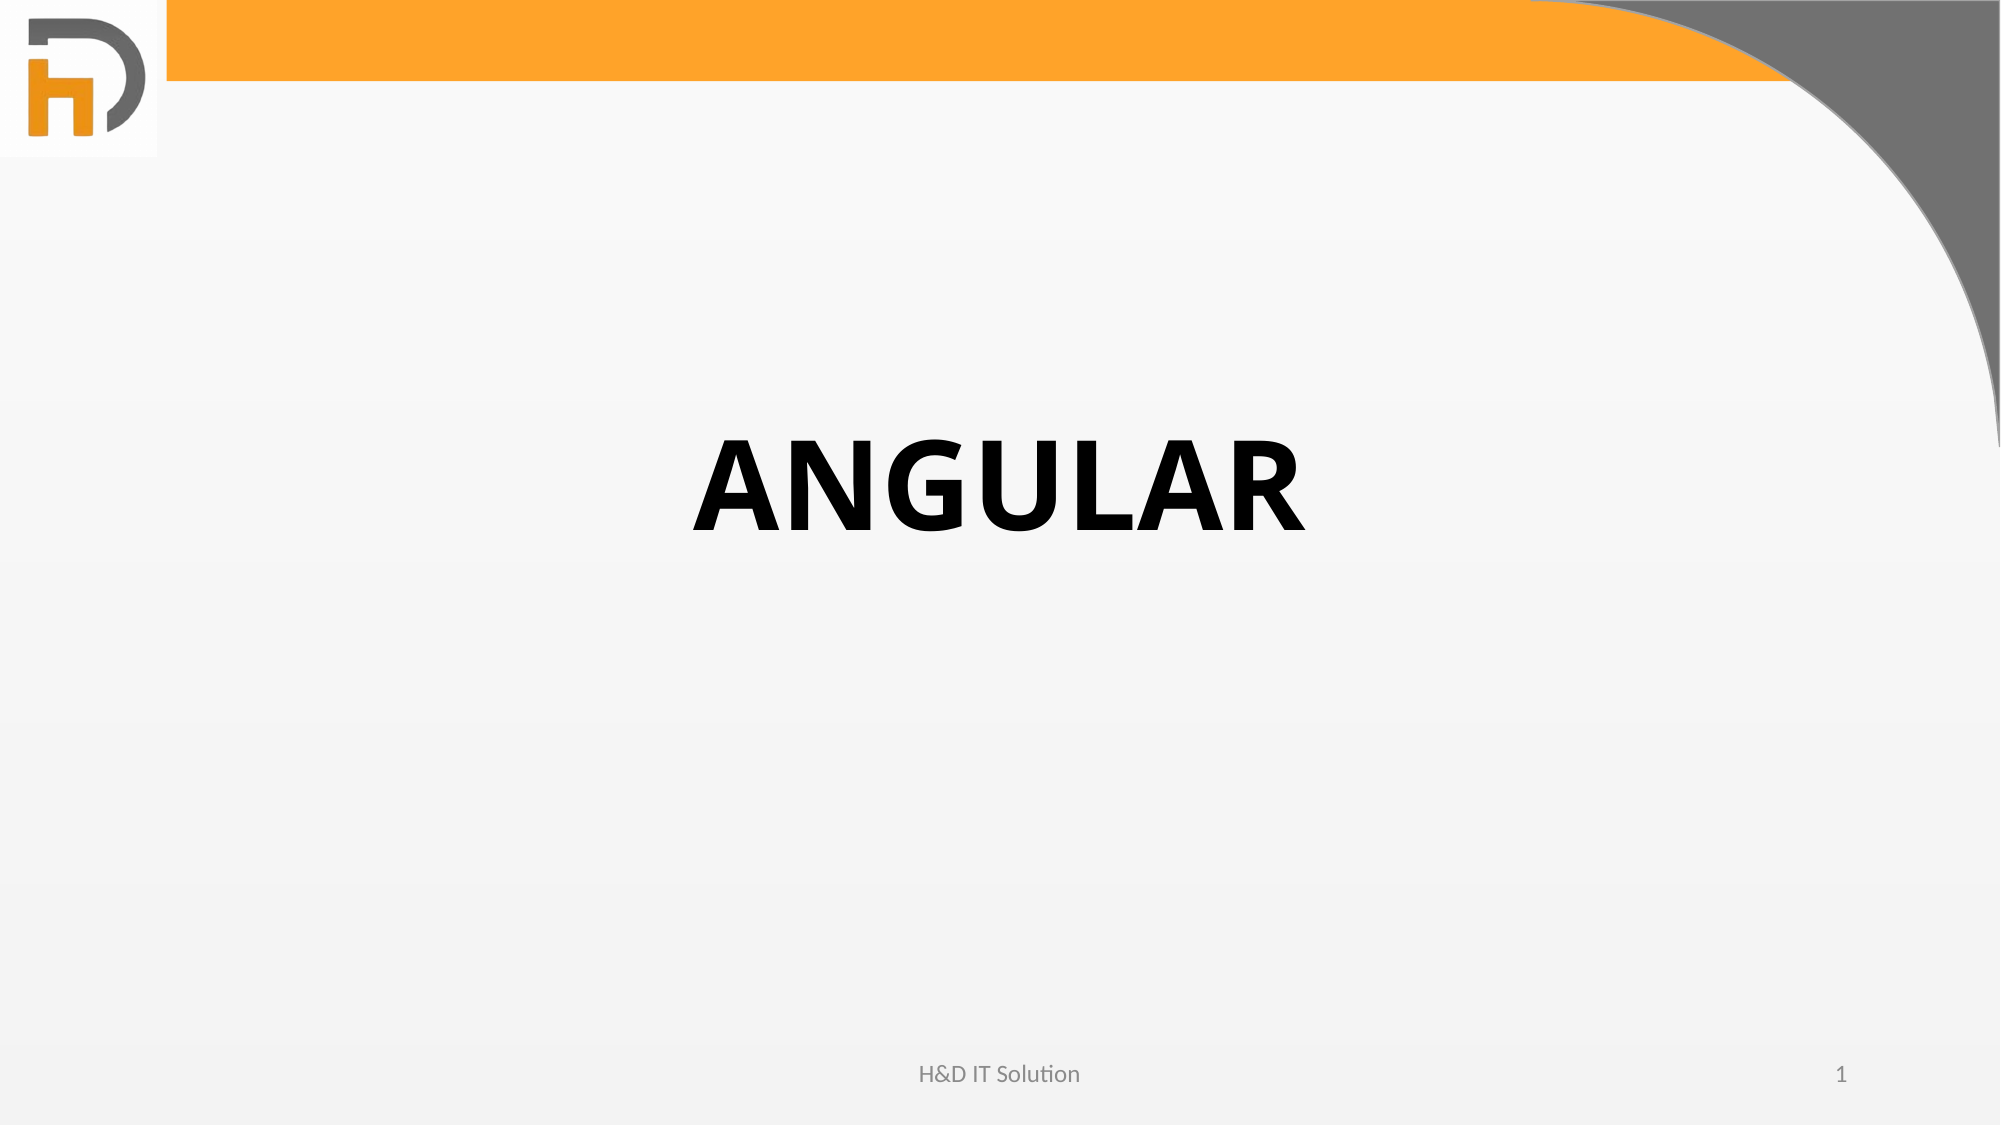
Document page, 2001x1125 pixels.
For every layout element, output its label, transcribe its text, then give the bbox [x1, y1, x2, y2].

title ANGULAR [249, 366, 1750, 851]
slide_number 1 [1412, 1042, 1863, 1103]
picture [0, 0, 157, 157]
footer H&D IT Solution [662, 1042, 1338, 1103]
